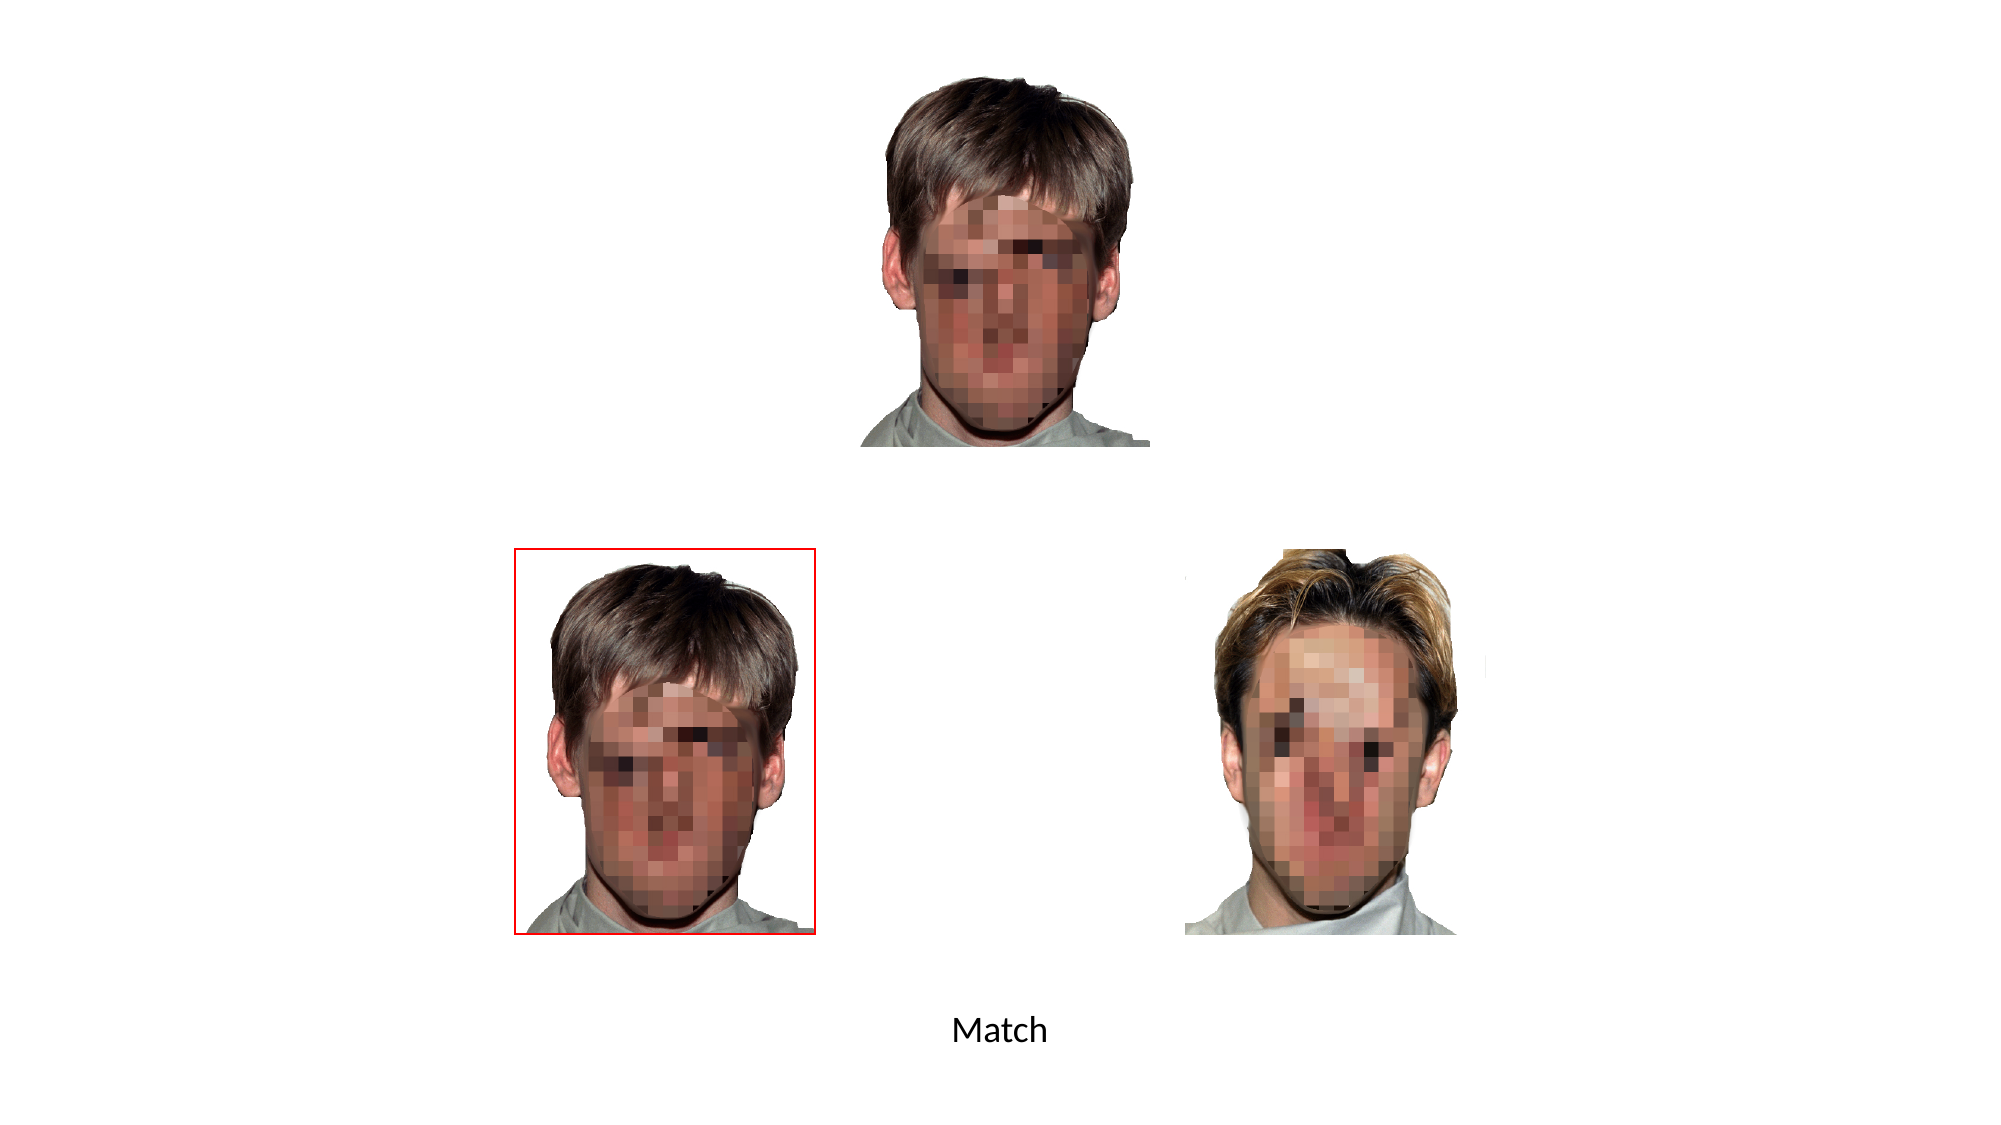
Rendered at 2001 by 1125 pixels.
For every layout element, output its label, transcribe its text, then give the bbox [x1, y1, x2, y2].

picture [849, 61, 1150, 447]
picture [1185, 549, 1486, 935]
picture [514, 548, 815, 935]
text_box Match [624, 951, 1376, 1103]
